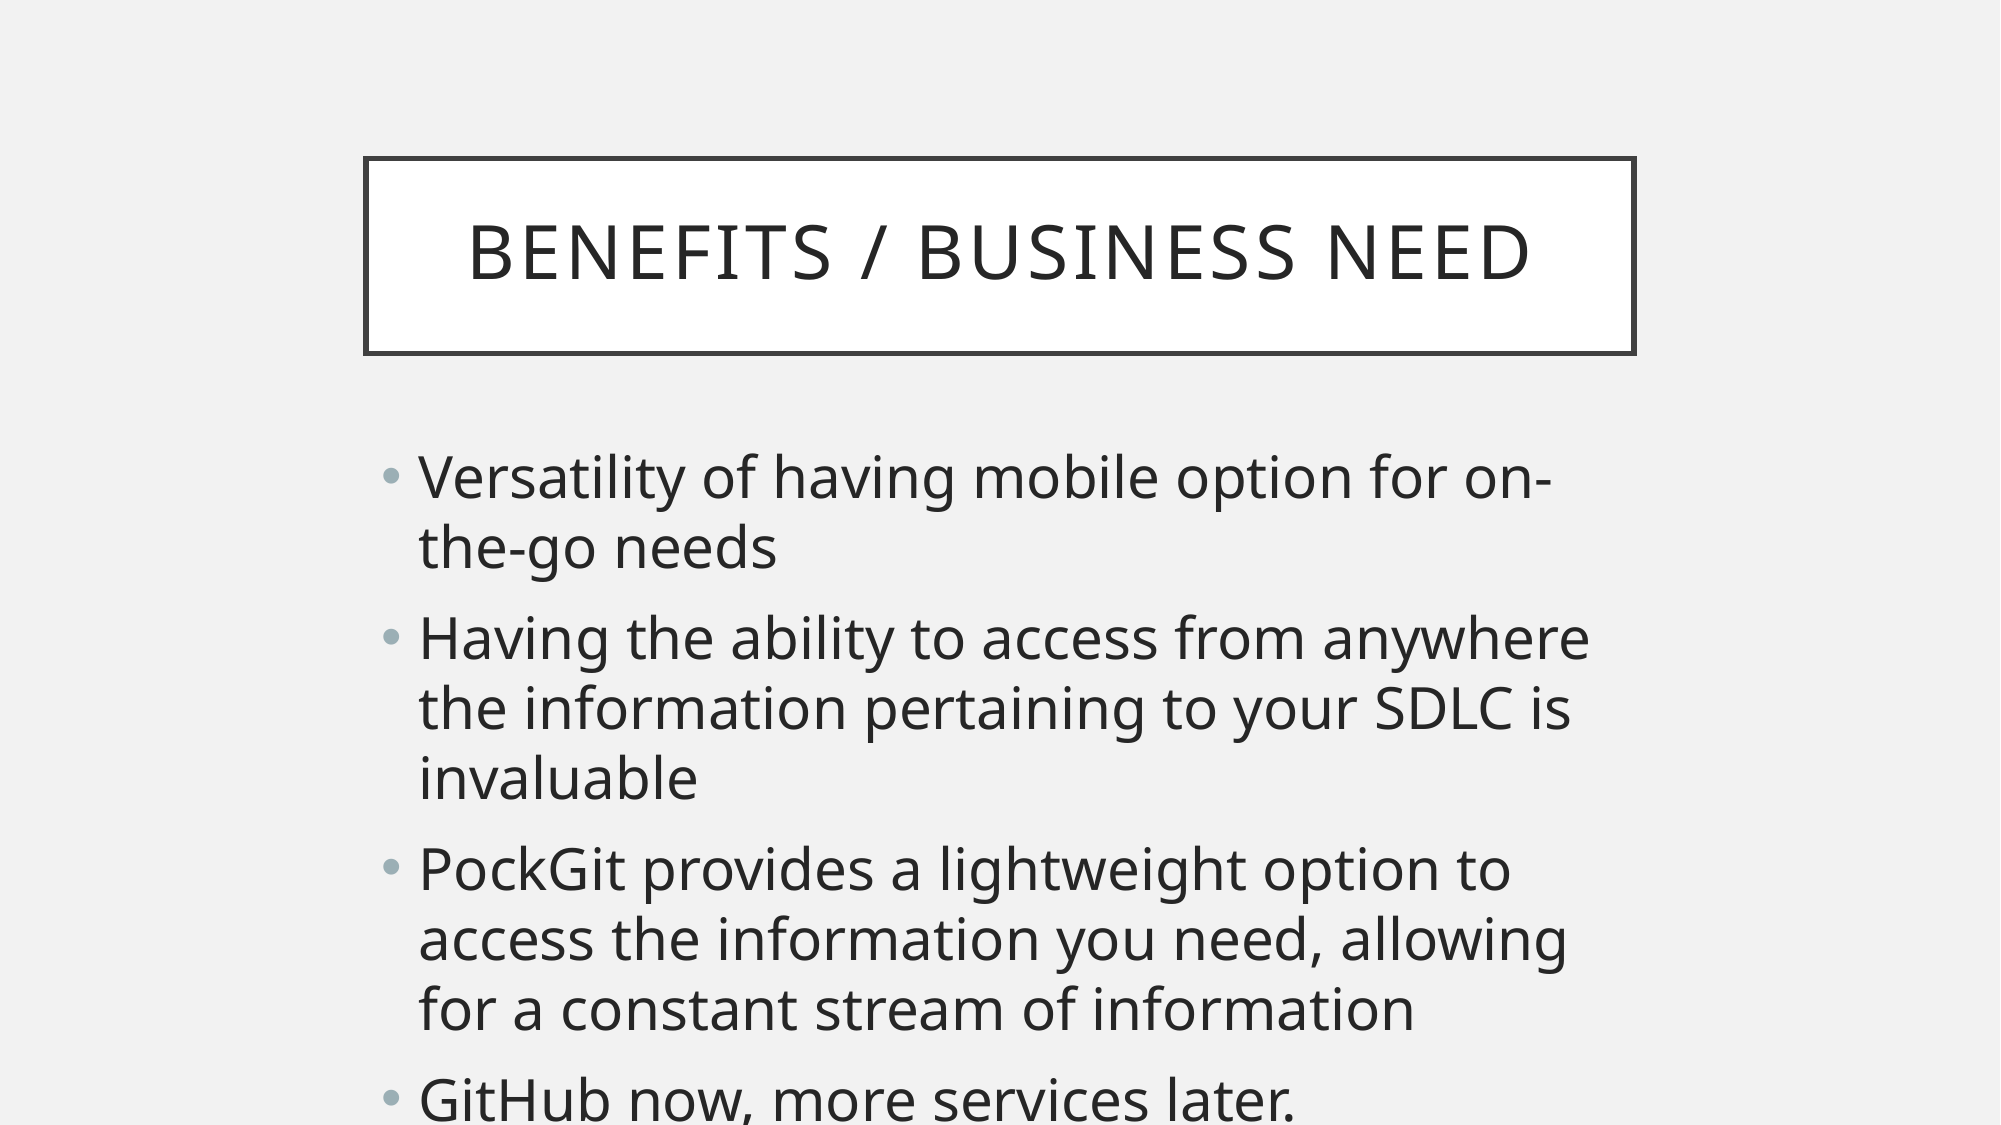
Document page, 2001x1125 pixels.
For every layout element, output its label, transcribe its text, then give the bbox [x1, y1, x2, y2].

list Versatility of having mobile option for on-the-go needs Having the ability to access from anywhere the information pertaining to your SDLC is invaluable PockGit provides a lightweight option to access the information you need, allowing for a constant stream of information GitHub now, more services later. [366, 432, 1634, 942]
title Benefits / Business need [363, 156, 1637, 356]
